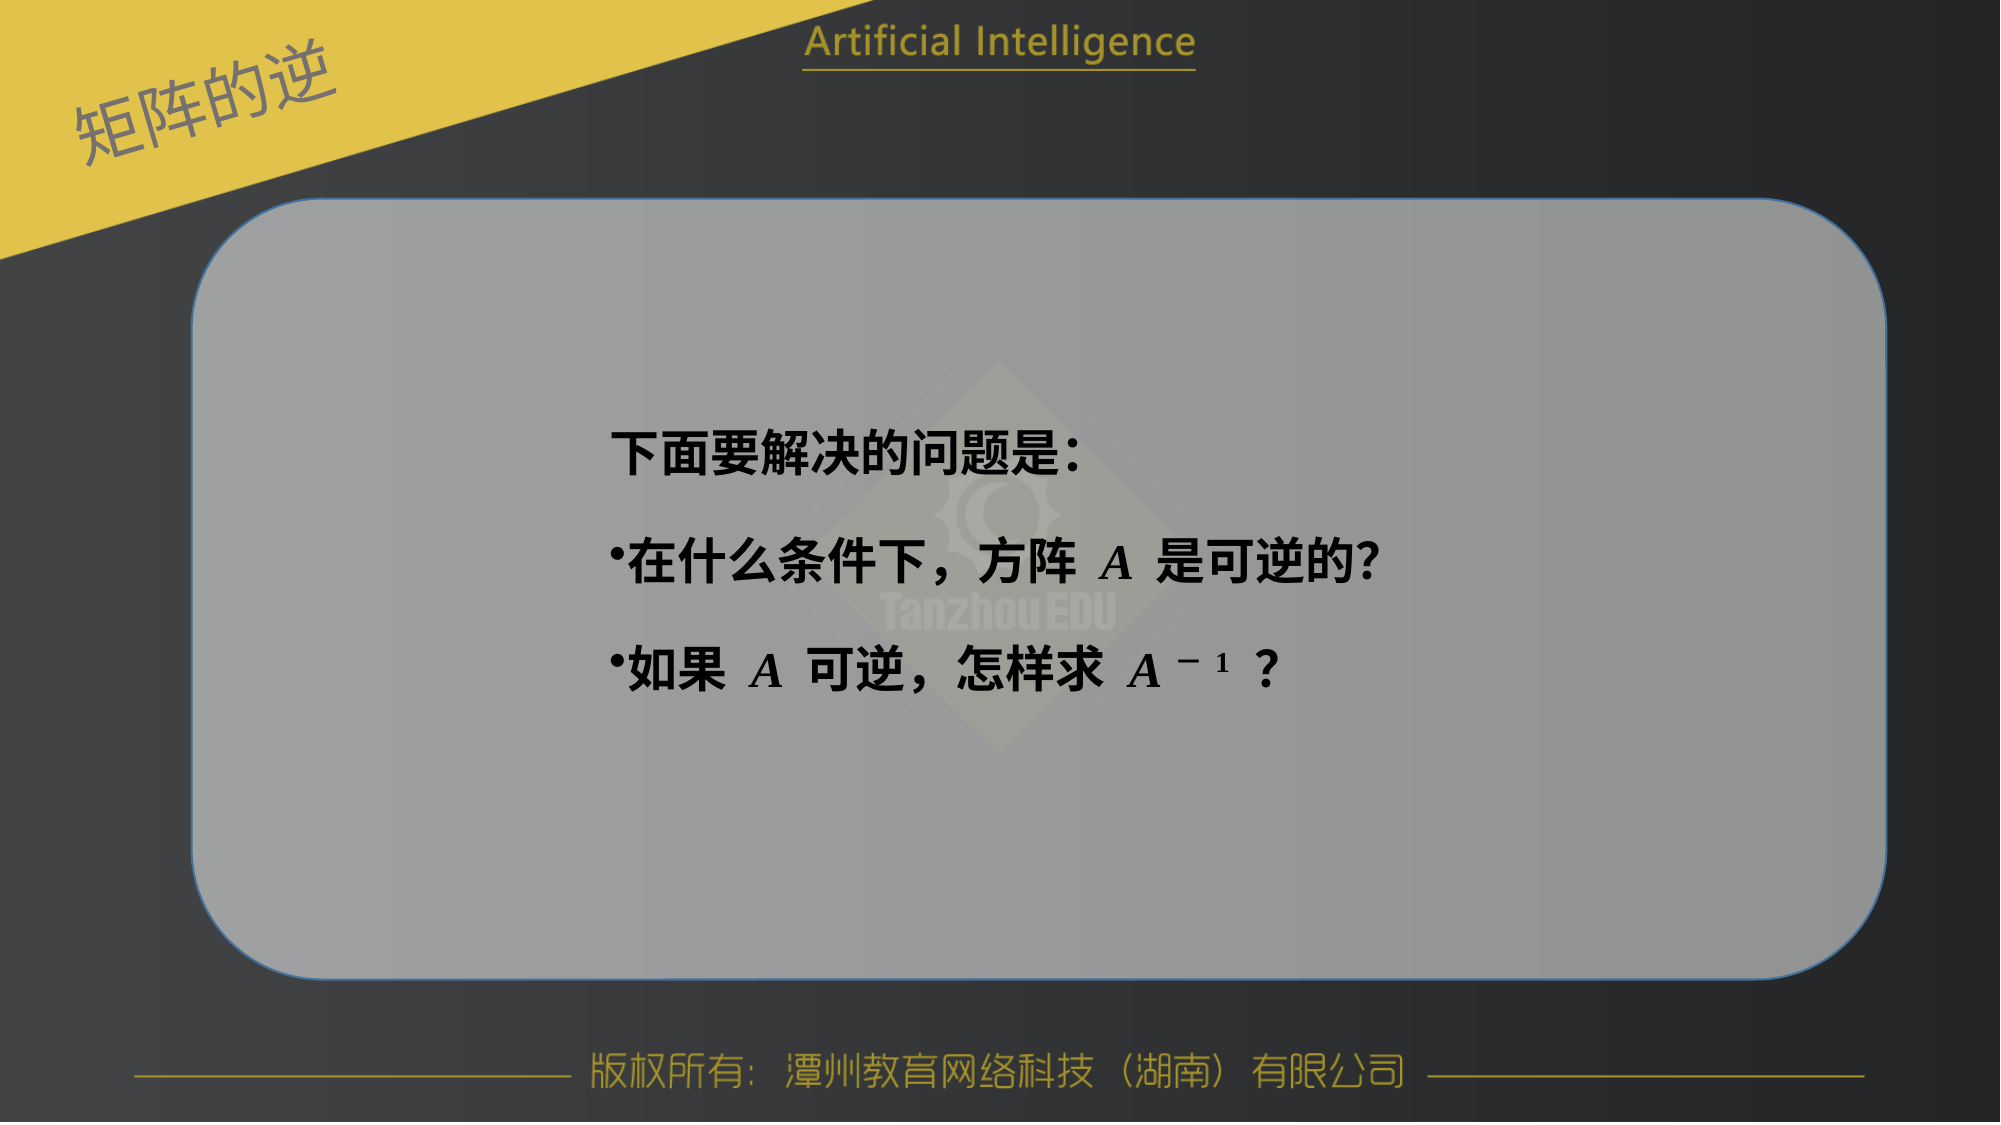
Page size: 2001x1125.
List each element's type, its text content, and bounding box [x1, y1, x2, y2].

text_box [191, 198, 1887, 980]
picture [0, 0, 2000, 1122]
text_box 下面要解决的问题是： 在什么条件下，方阵 A 是可逆的？ 如果 A 可逆，怎样求 A－1 ？ [595, 365, 1405, 705]
text_box 矩阵的逆 [55, 15, 353, 187]
